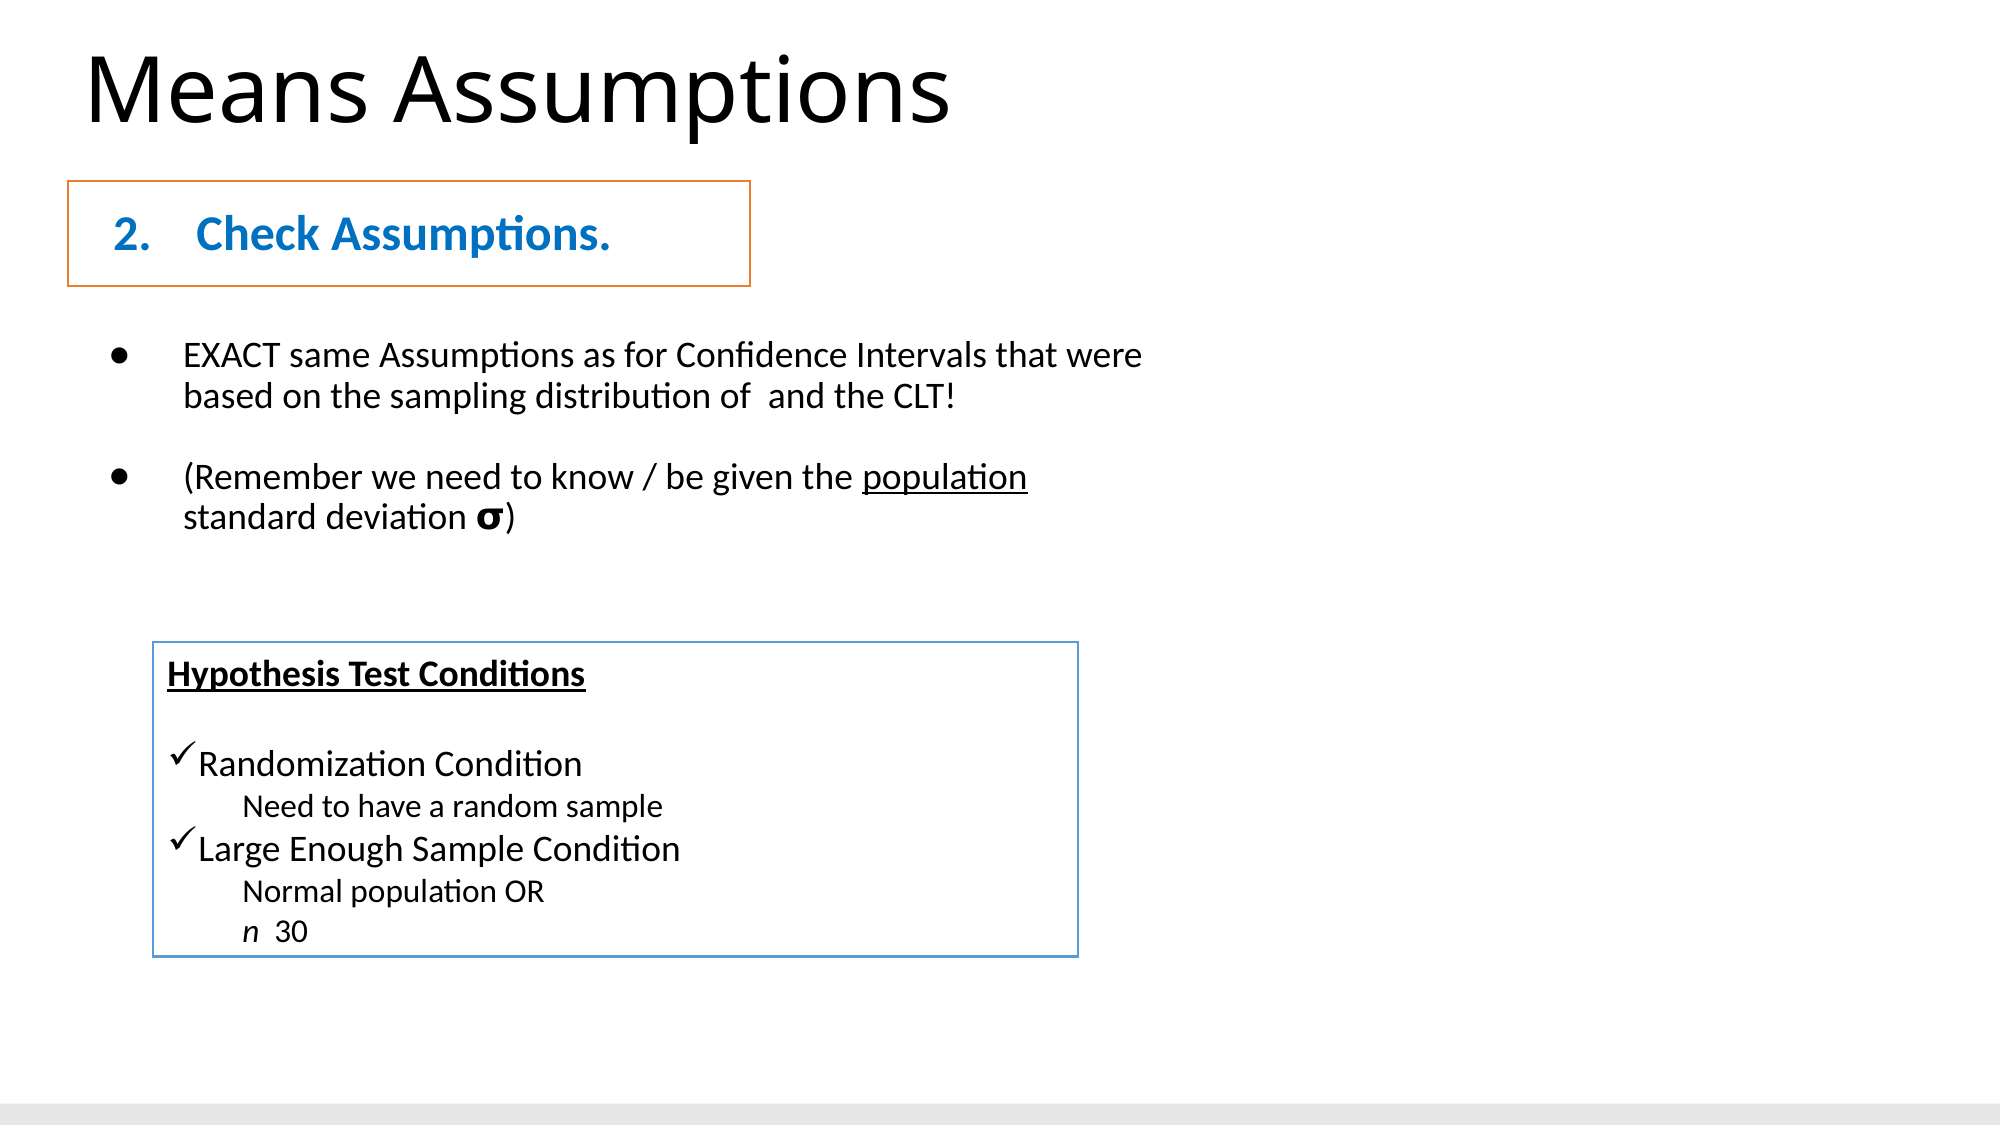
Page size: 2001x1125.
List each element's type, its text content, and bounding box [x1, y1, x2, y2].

title Means Assumptions [68, 28, 1932, 154]
text_box 2. Check Assumptions. [67, 180, 751, 287]
